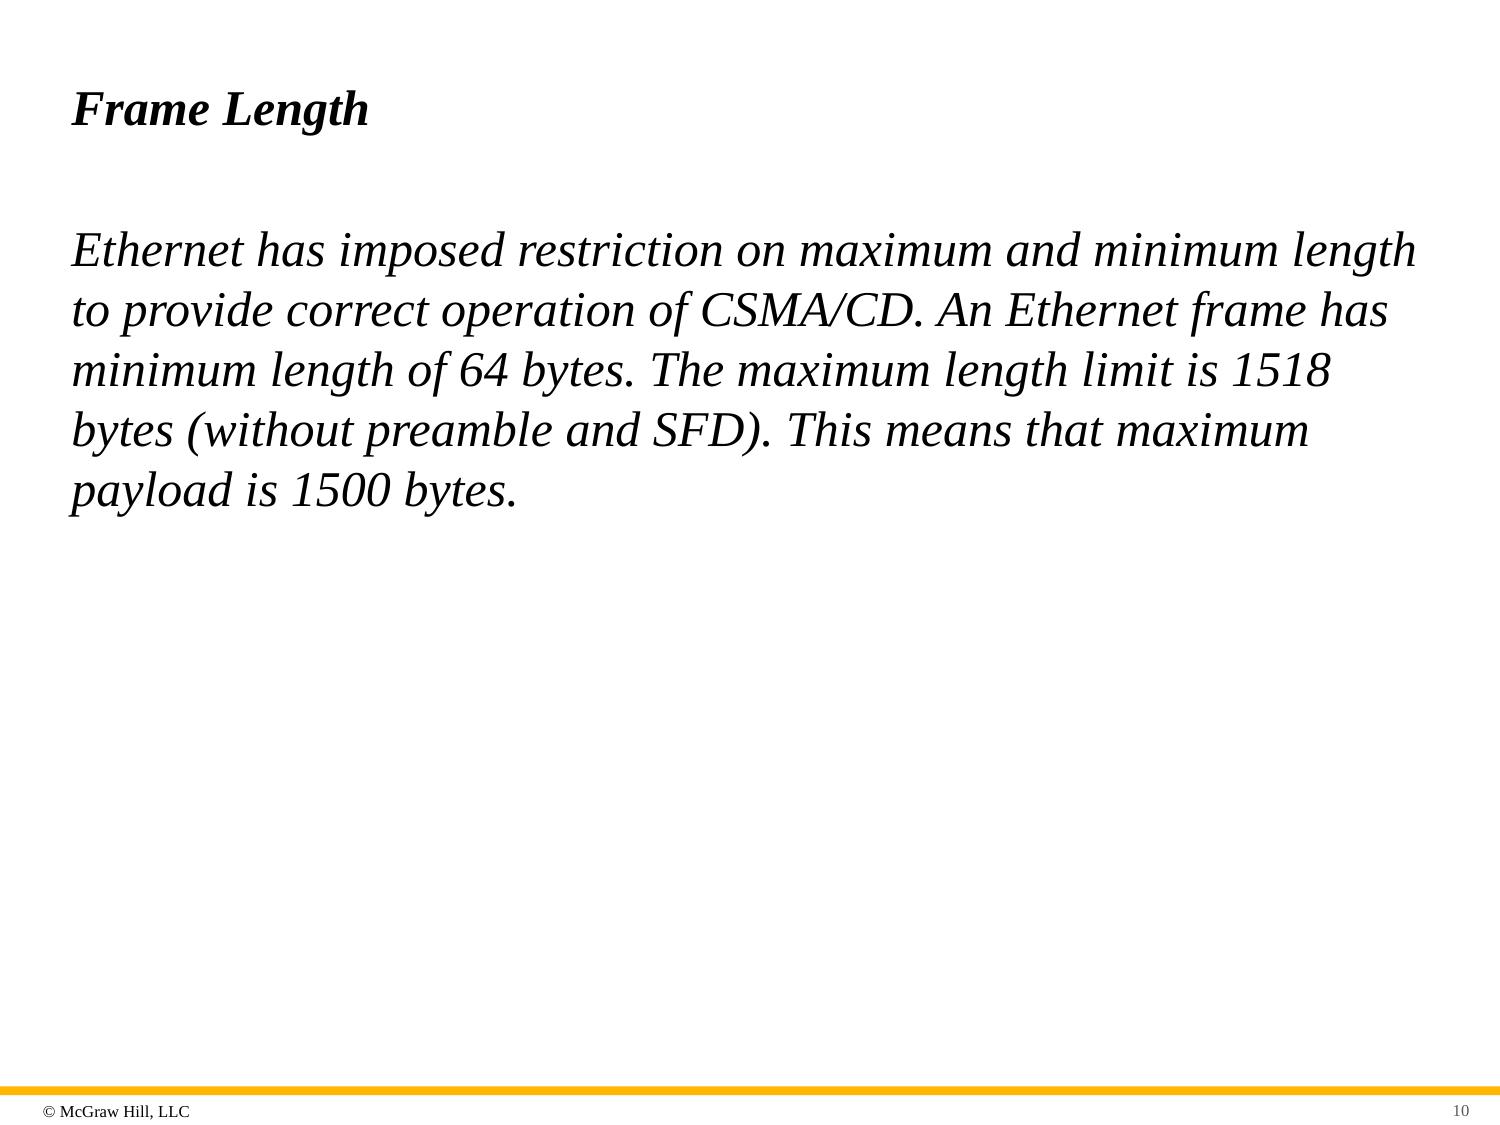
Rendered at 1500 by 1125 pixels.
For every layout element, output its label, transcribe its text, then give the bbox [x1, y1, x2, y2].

list Ethernet has imposed restriction on maximum and minimum length to provide correct operation of CSMA/CD. An Ethernet frame has minimum length of 64 bytes. The maximum length limit is 1518 bytes (without preamble and SFD). This means that maximum payload is 1500 bytes. [56, 209, 1444, 1043]
slide_number 10 [1418, 1096, 1477, 1123]
title Frame Length [56, 50, 1444, 162]
